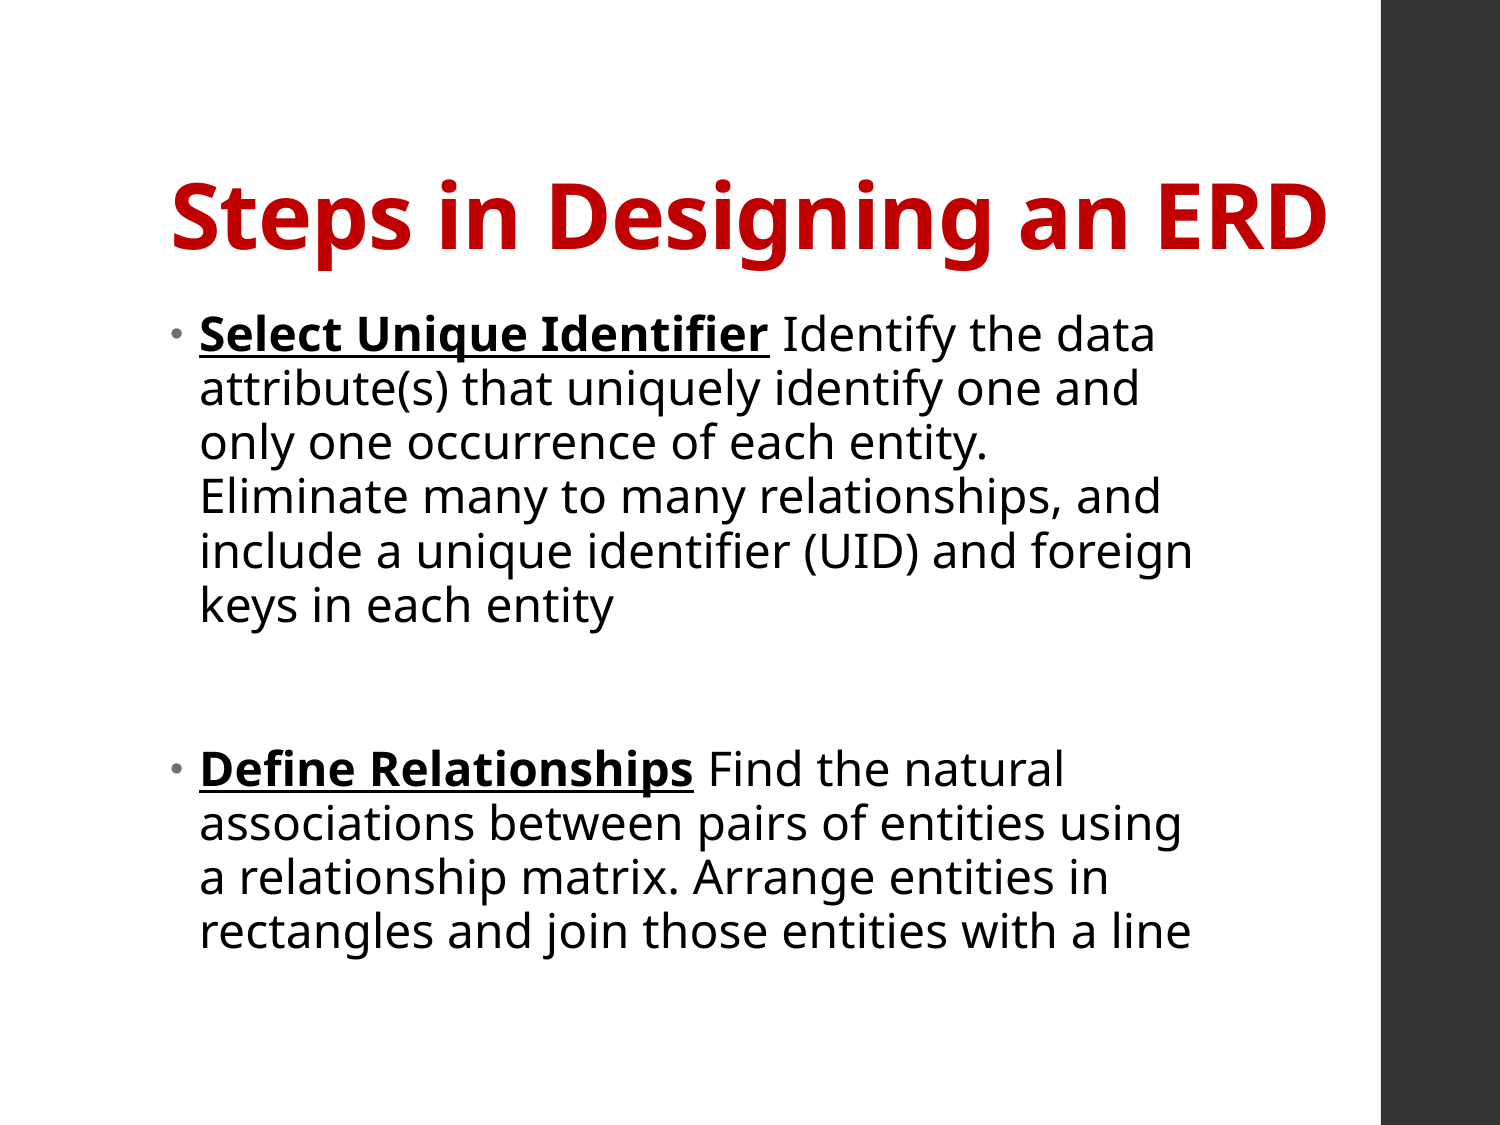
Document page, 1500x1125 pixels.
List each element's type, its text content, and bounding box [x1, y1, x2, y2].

list Select Unique Identifier Identify the data attribute(s) that uniquely identify one and only one occurrence of each entity. Eliminate many to many relationships, and include a unique identifier (UID) and foreign keys in each entity Define Relationships Find the natural associations between pairs of entities using a relationship matrix. Arrange entities in rectangles and join those entities with a line [155, 299, 1213, 1014]
title Steps in Designing an ERD [155, 60, 1348, 278]
